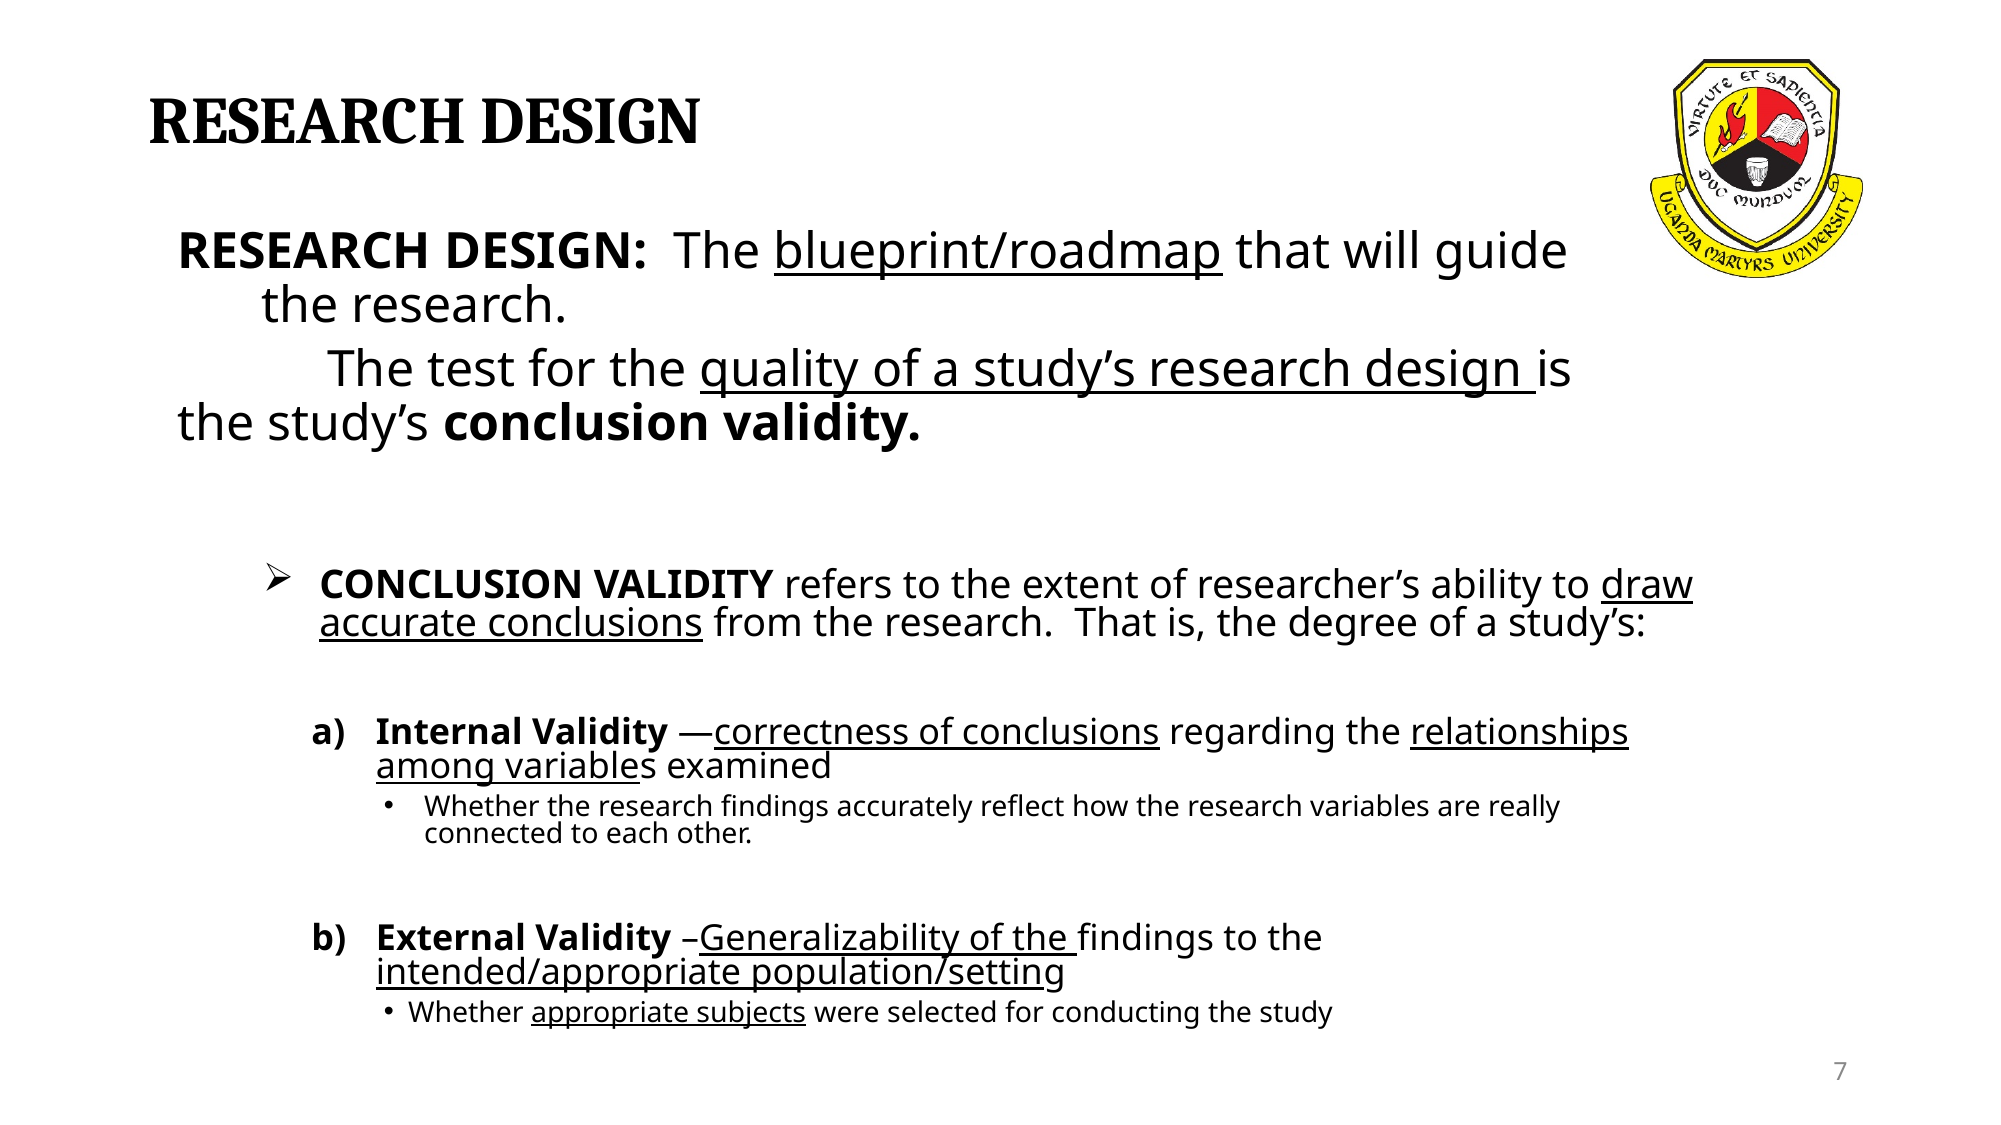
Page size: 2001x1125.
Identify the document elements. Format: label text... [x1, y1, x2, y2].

list CONCLUSION VALIDITY refers to the extent of researcher’s ability to draw accurate conclusions from the research. That is, the degree of a study’s: Internal Validity —correctness of conclusions regarding the relationships among variables examined Whether the research findings accurately reflect how the research variables are really connected to each other. External Validity –Generalizability of the findings to the intended/appropriate population/setting Whether appropriate subjects were selected for conducting the study [248, 500, 1709, 1072]
title RESEARCH DESIGN [113, 20, 1297, 207]
text_box RESEARCH DESIGN: The blueprint/roadmap that will guide the research. The test for the quality of a study’s research design is the study’s conclusion validity. [162, 218, 1638, 459]
picture [1650, 59, 1863, 278]
slide_number 7 [1412, 1042, 1863, 1103]
